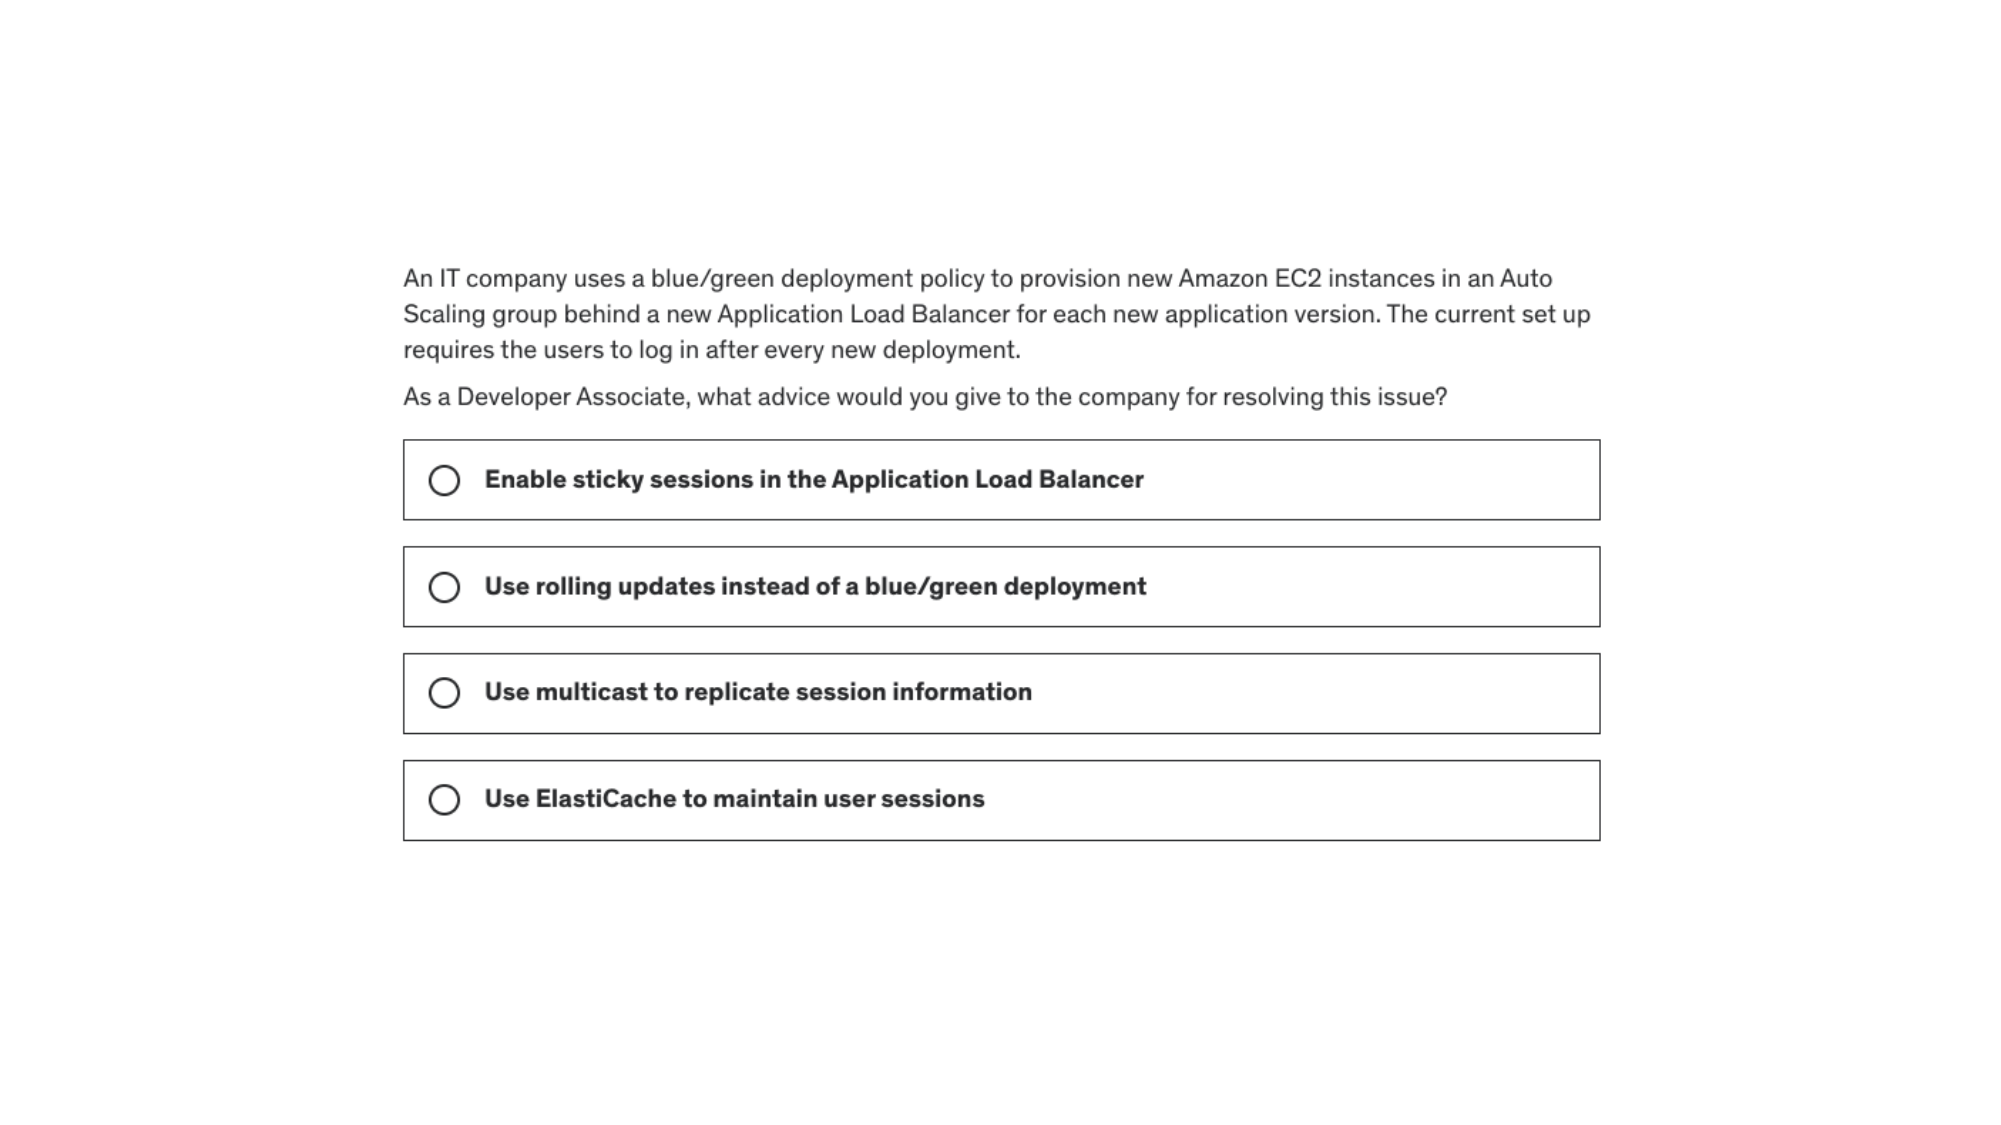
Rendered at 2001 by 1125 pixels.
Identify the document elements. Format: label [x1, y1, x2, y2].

picture [362, 247, 1638, 877]
